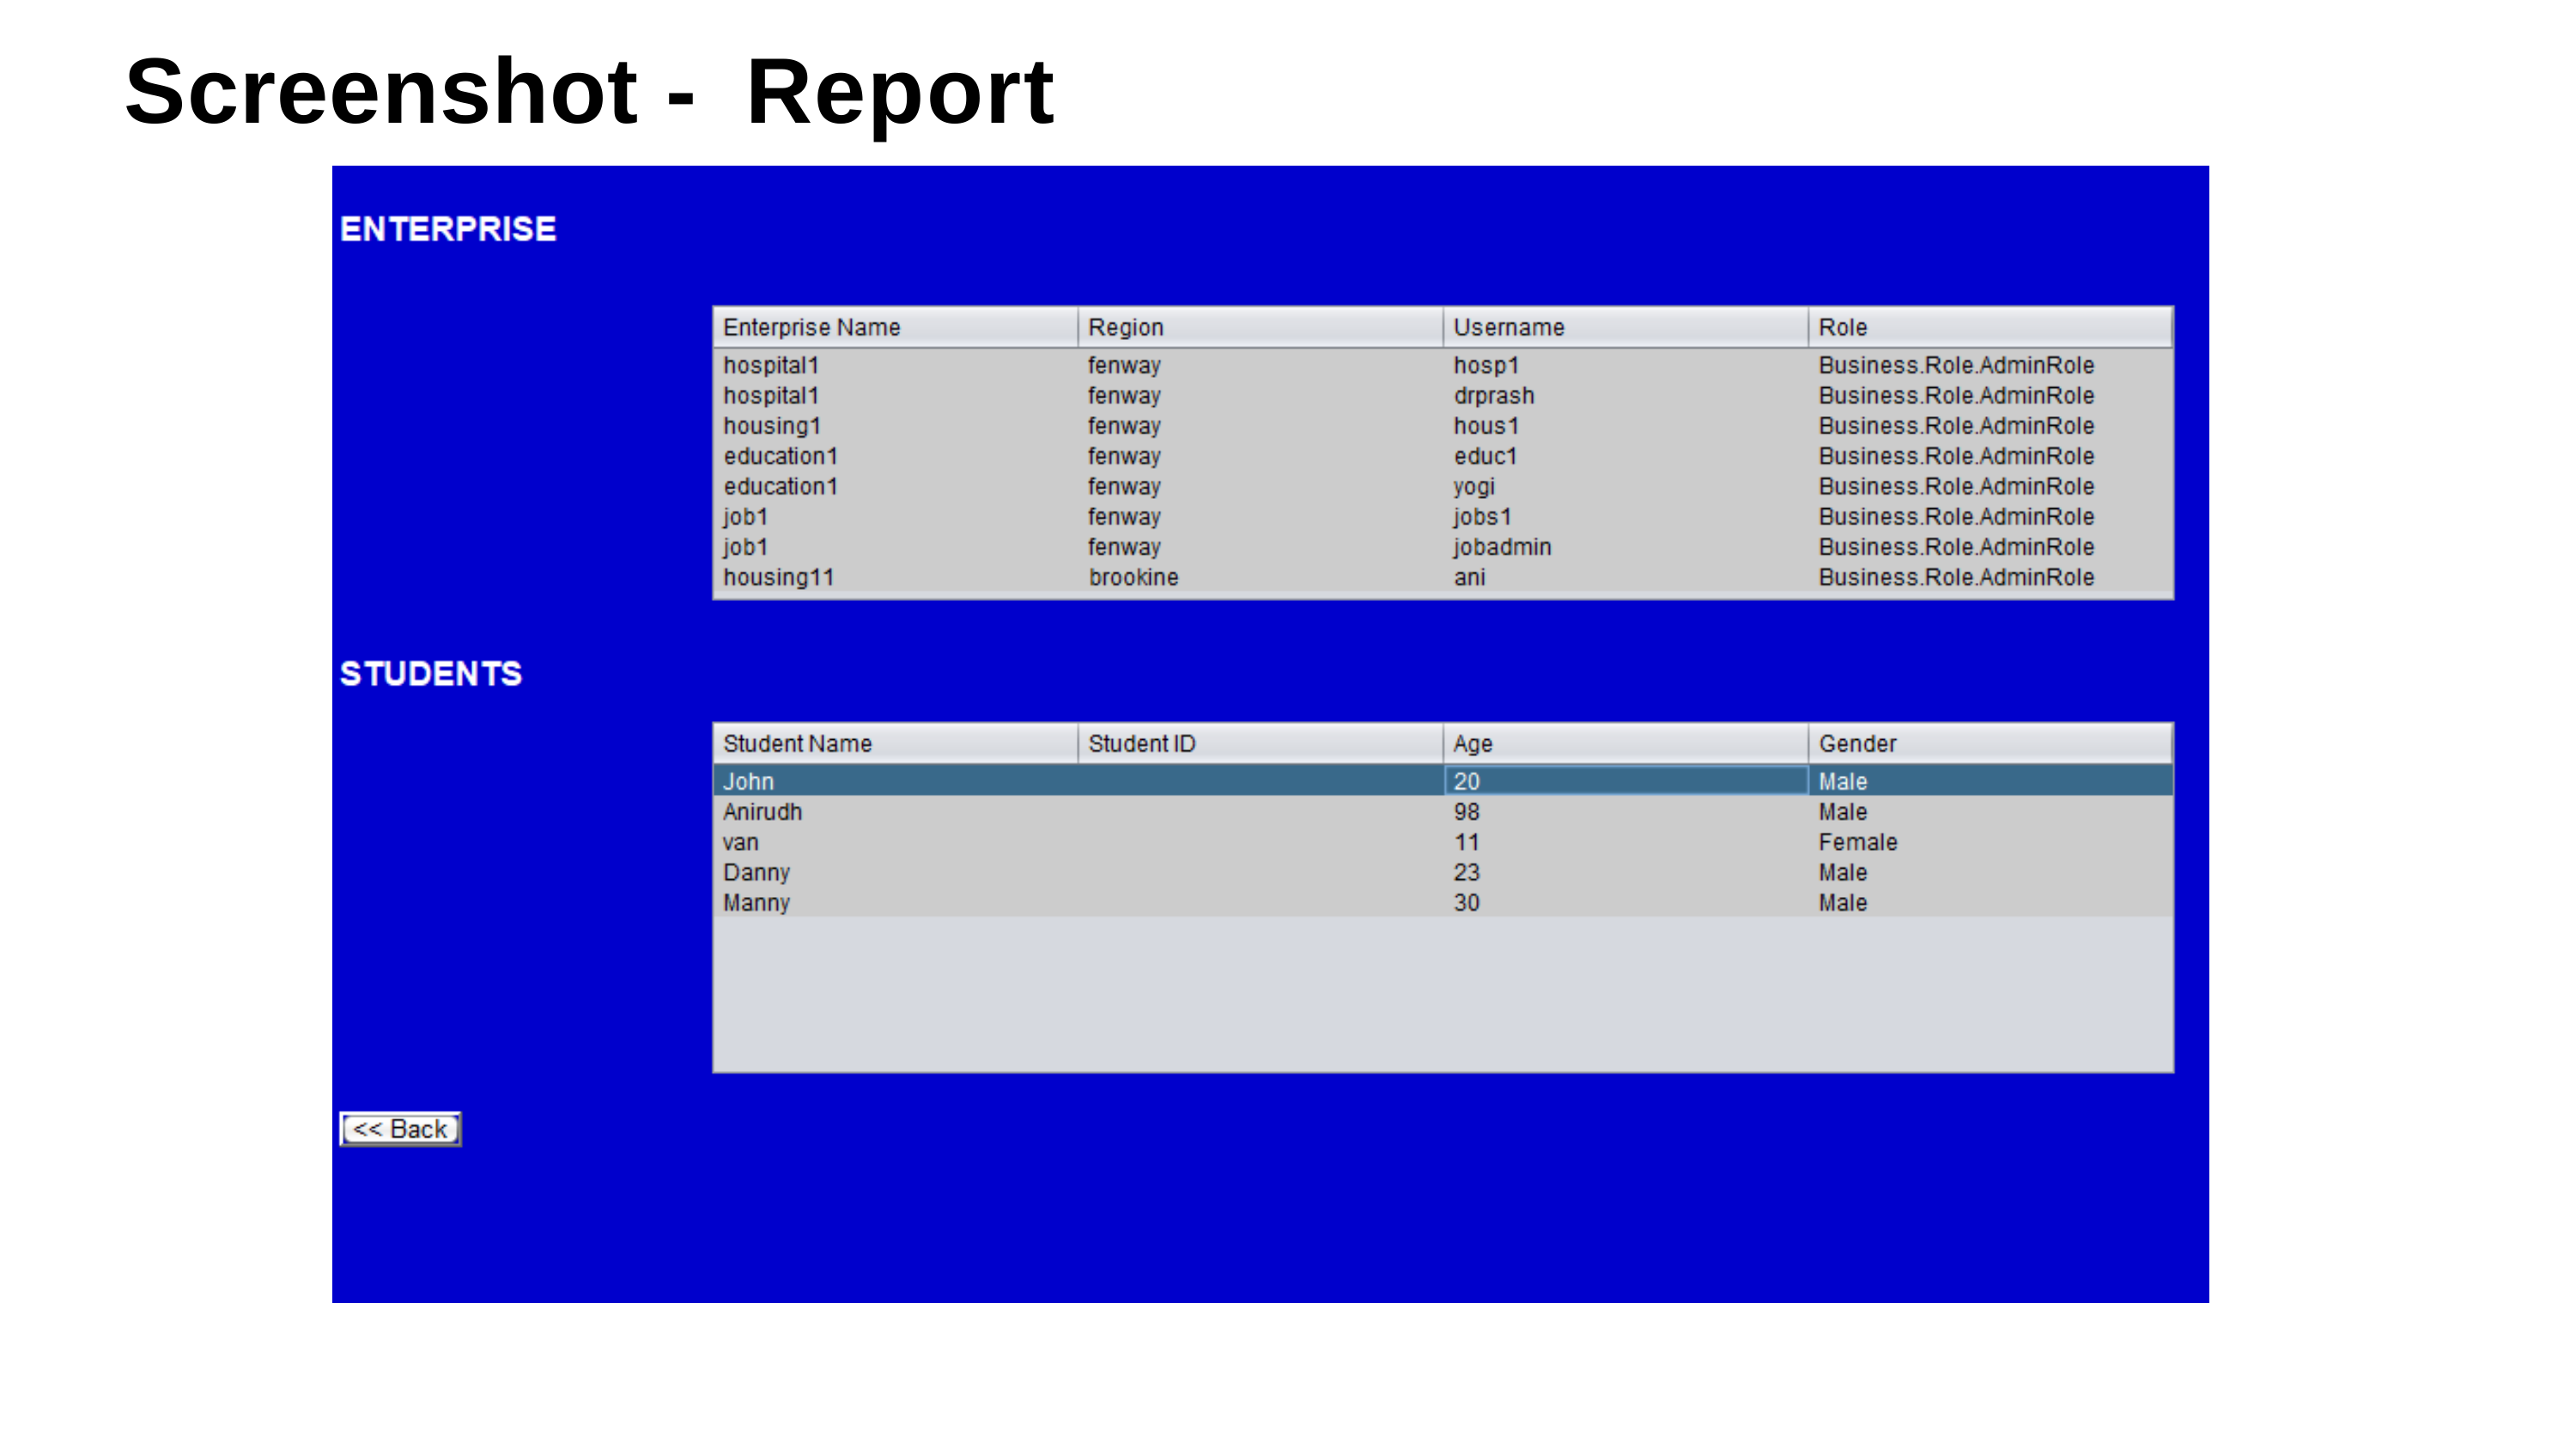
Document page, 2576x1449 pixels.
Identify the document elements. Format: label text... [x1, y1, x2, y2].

picture [332, 166, 2210, 1303]
title Screenshot - Report [122, 28, 1059, 273]
